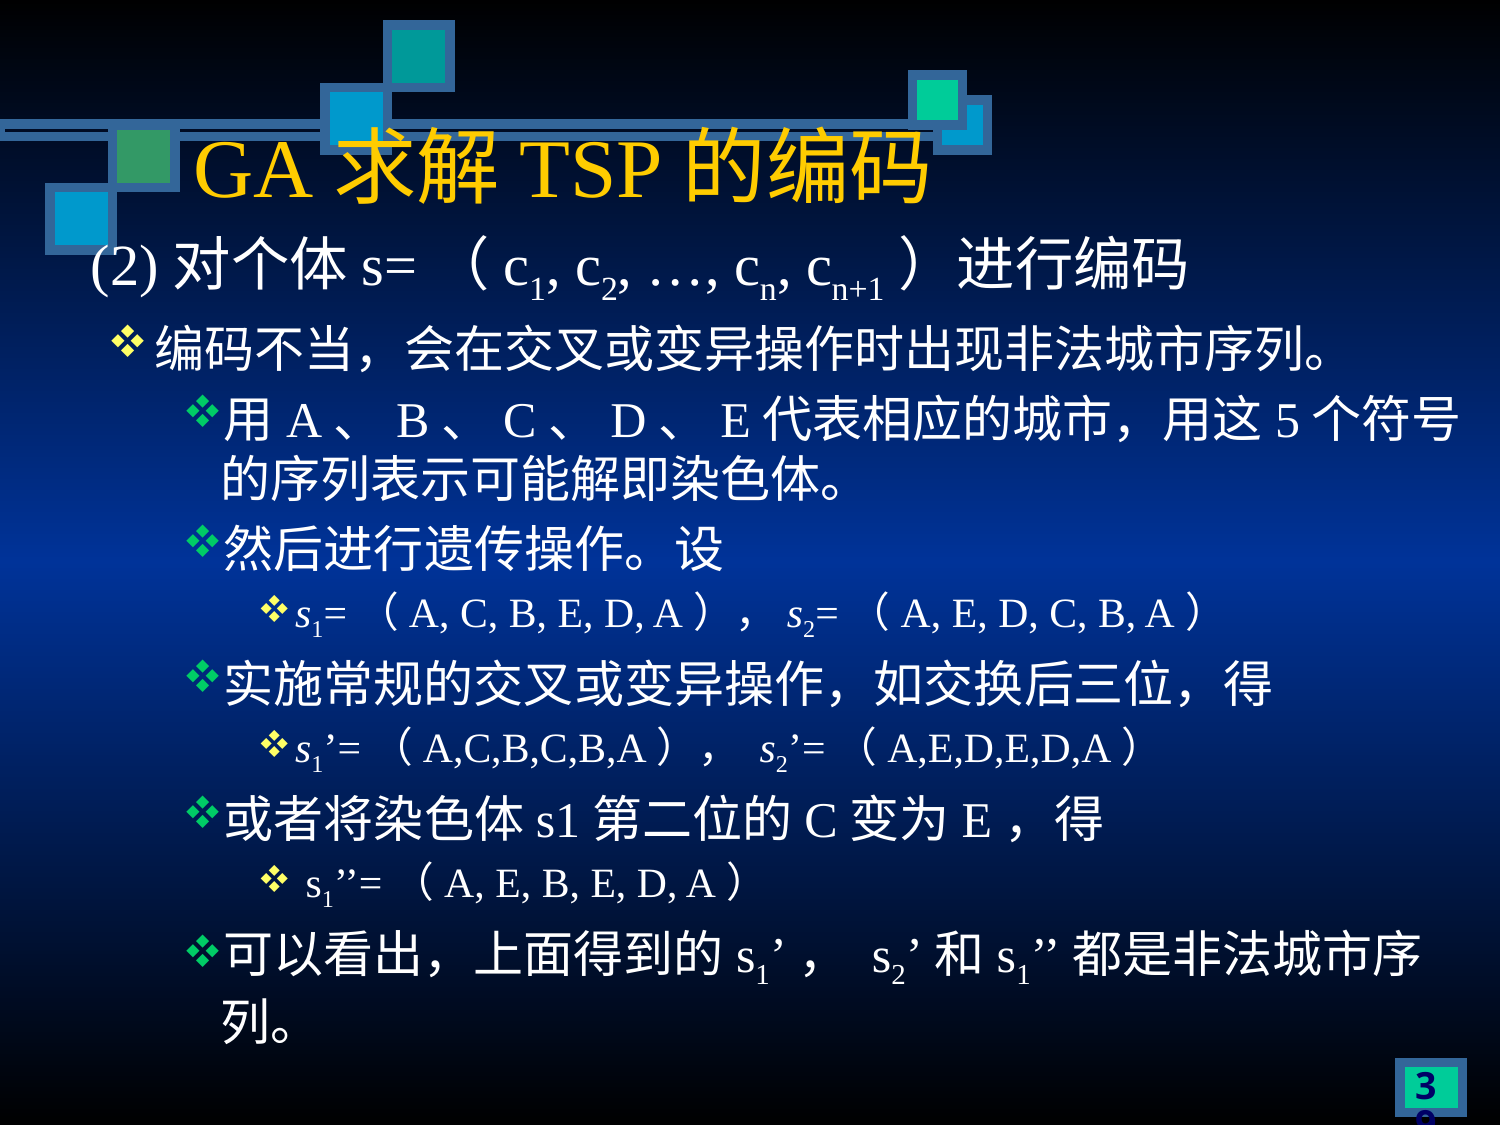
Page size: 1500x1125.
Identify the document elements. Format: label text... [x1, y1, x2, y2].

title GA求解TSP的编码 [178, 101, 1341, 219]
list (2)对个体s=（c1, c2, …, cn, cn+1）进行编码 编码不当，会在交叉或变异操作时出现非法城市序列。 用A、B、C、D、E代表相应的城市，用这5个符号的序列表示可能解即染色体。 然后进行遗传操作。设 s1=（A, C, B, E, D, A），s2=（A, E, D, C, B, A） 实施常规的交叉或变异操作，如交换后三位，得 s1’=（A,C,B,C,B,A）， s2’=（A,E,D,E,D,A） 或者将染色体s1第二位的C变为E，得 s1’’=（A, E, B, E, D, A） 可以看出，上面得到的s1’， s2’和s1’’都是非法城市序列。 [17, 219, 1500, 1049]
slide_number 39 [1395, 1058, 1467, 1117]
